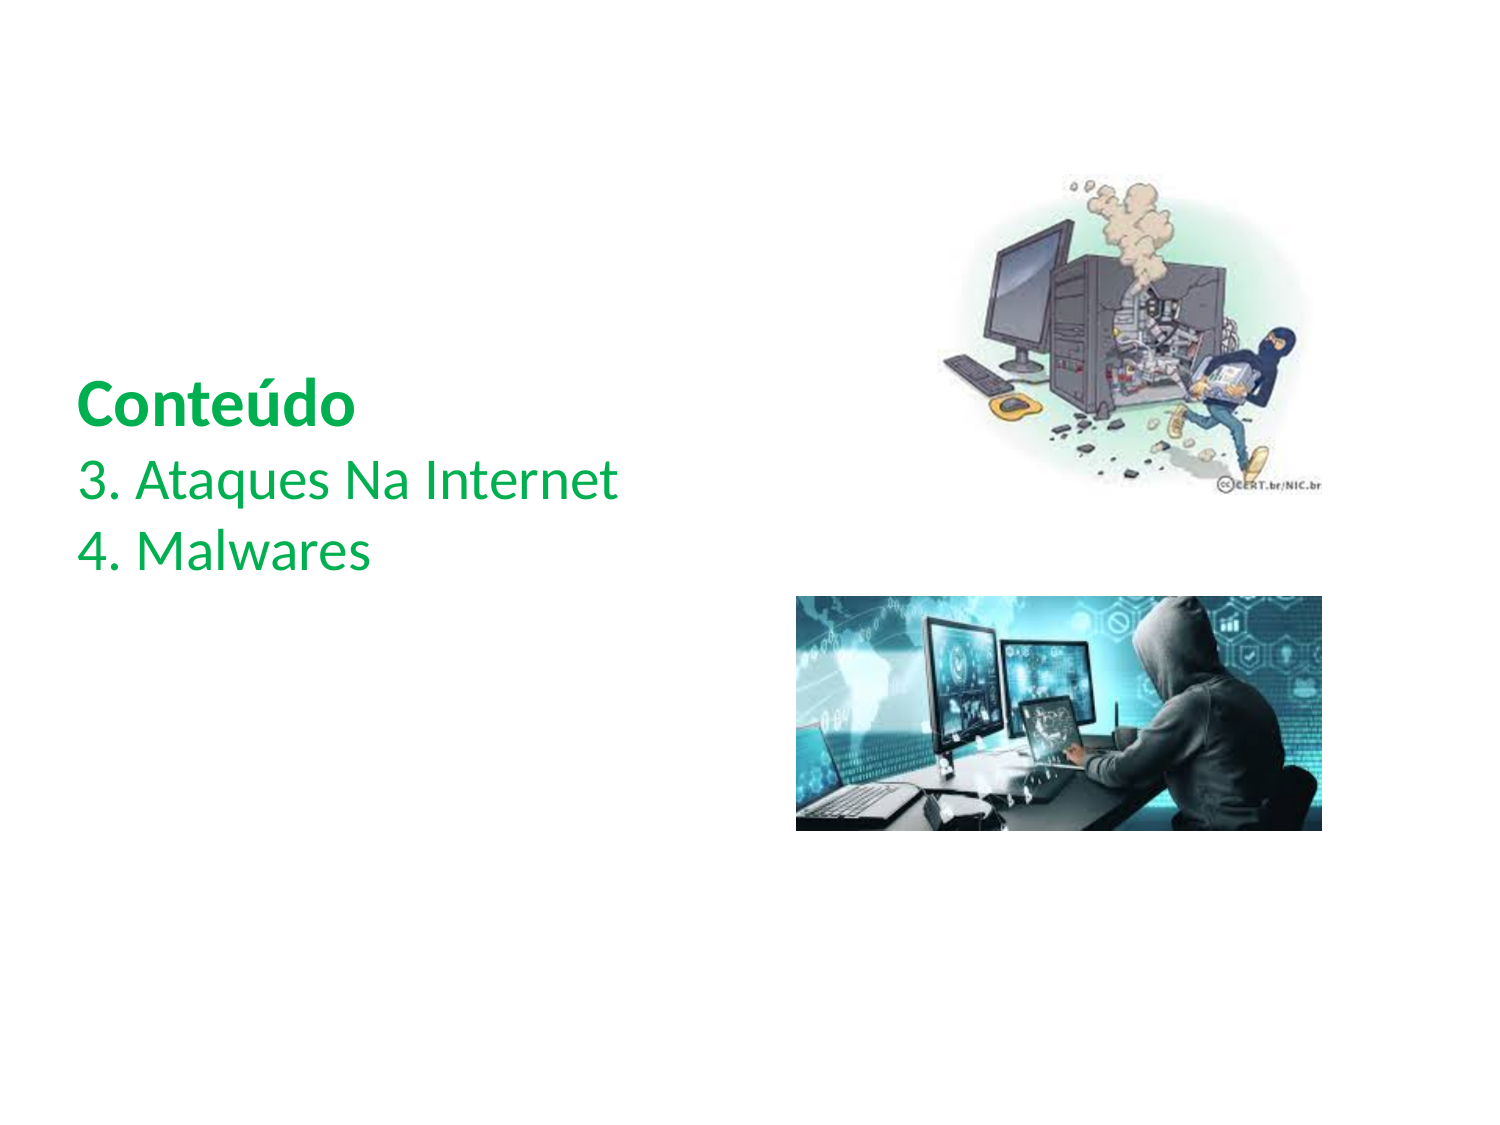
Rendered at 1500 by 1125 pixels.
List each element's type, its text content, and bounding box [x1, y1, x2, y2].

picture [796, 596, 1322, 832]
title Conteúdo 3. Ataques Na Internet 4. Malwares [62, 349, 1388, 591]
picture [937, 174, 1322, 496]
